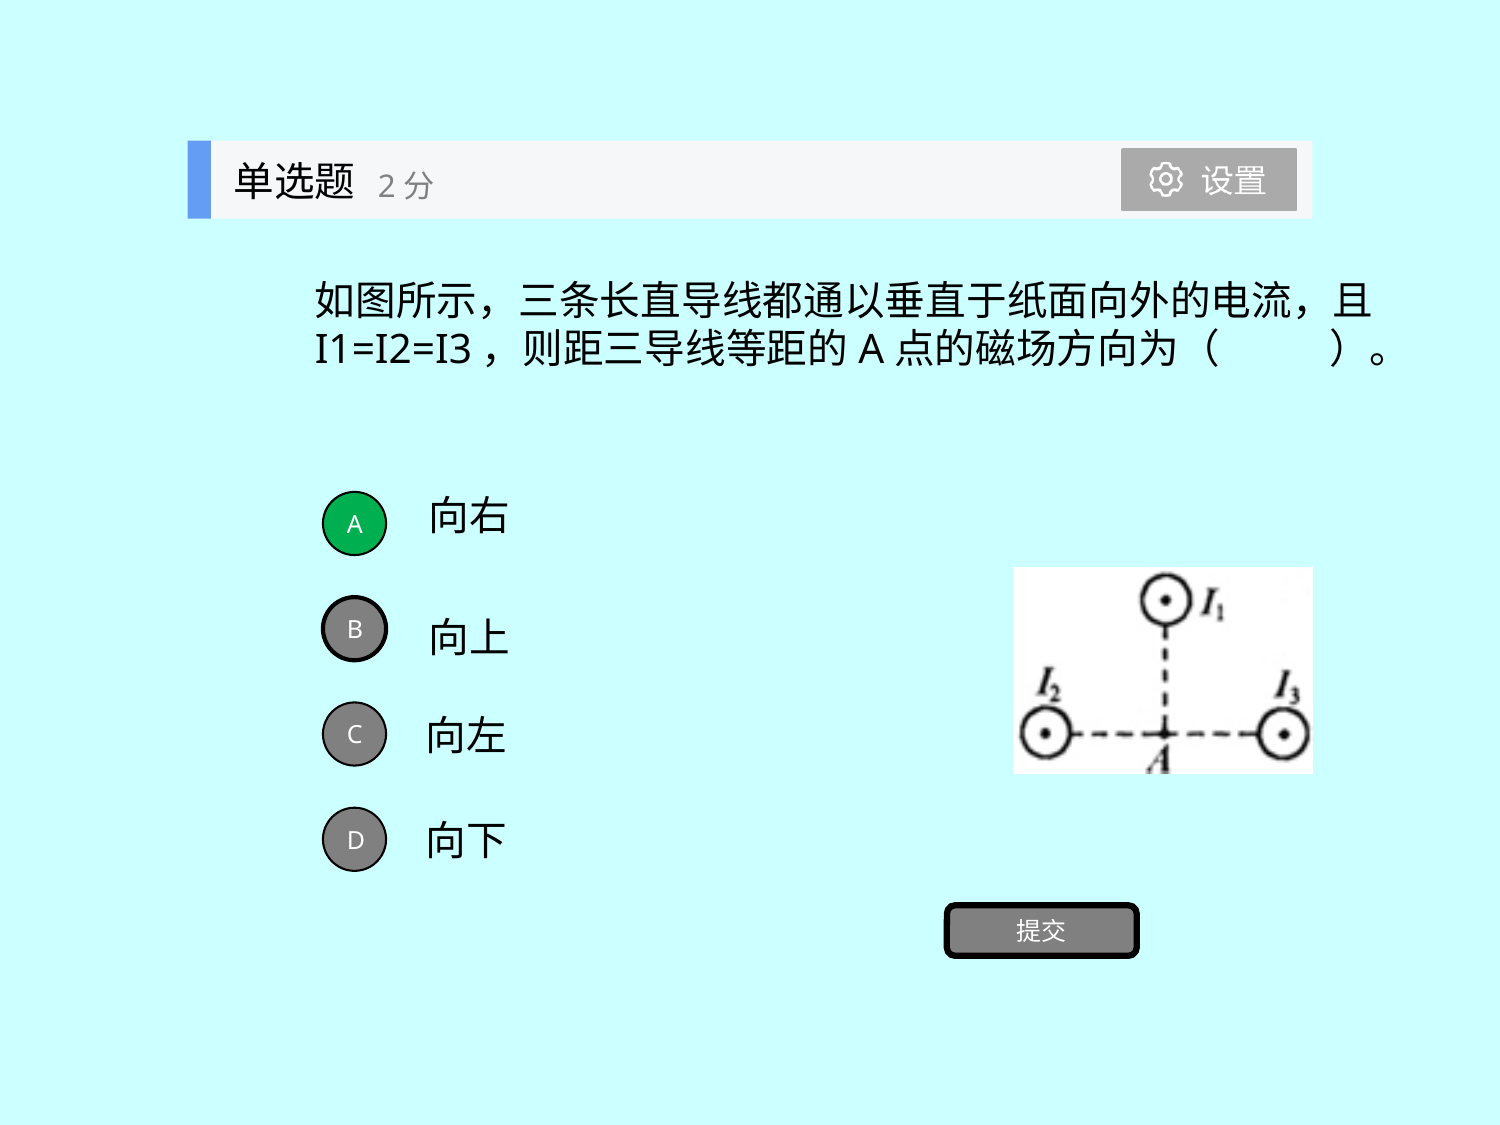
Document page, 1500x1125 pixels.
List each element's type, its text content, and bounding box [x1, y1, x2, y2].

text_box 向下 [410, 799, 1197, 879]
picture [1121, 148, 1297, 211]
text_box 向右 [413, 484, 1200, 543]
picture [1013, 567, 1313, 774]
text_box D [321, 806, 388, 872]
text_box A [321, 490, 388, 557]
text_box 向上 [413, 597, 1013, 677]
text_box 提交 [945, 904, 1138, 957]
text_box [187, 140, 1313, 219]
text_box 向左 [410, 694, 1013, 774]
text_box 如图所示，三条长直导线都通以垂直于纸面向外的电流，且I1=I2=I3，则距三导线等距的A点的磁场方向为（ ）。 [299, 218, 1416, 379]
text_box B [321, 596, 388, 662]
text_box C [321, 701, 388, 767]
